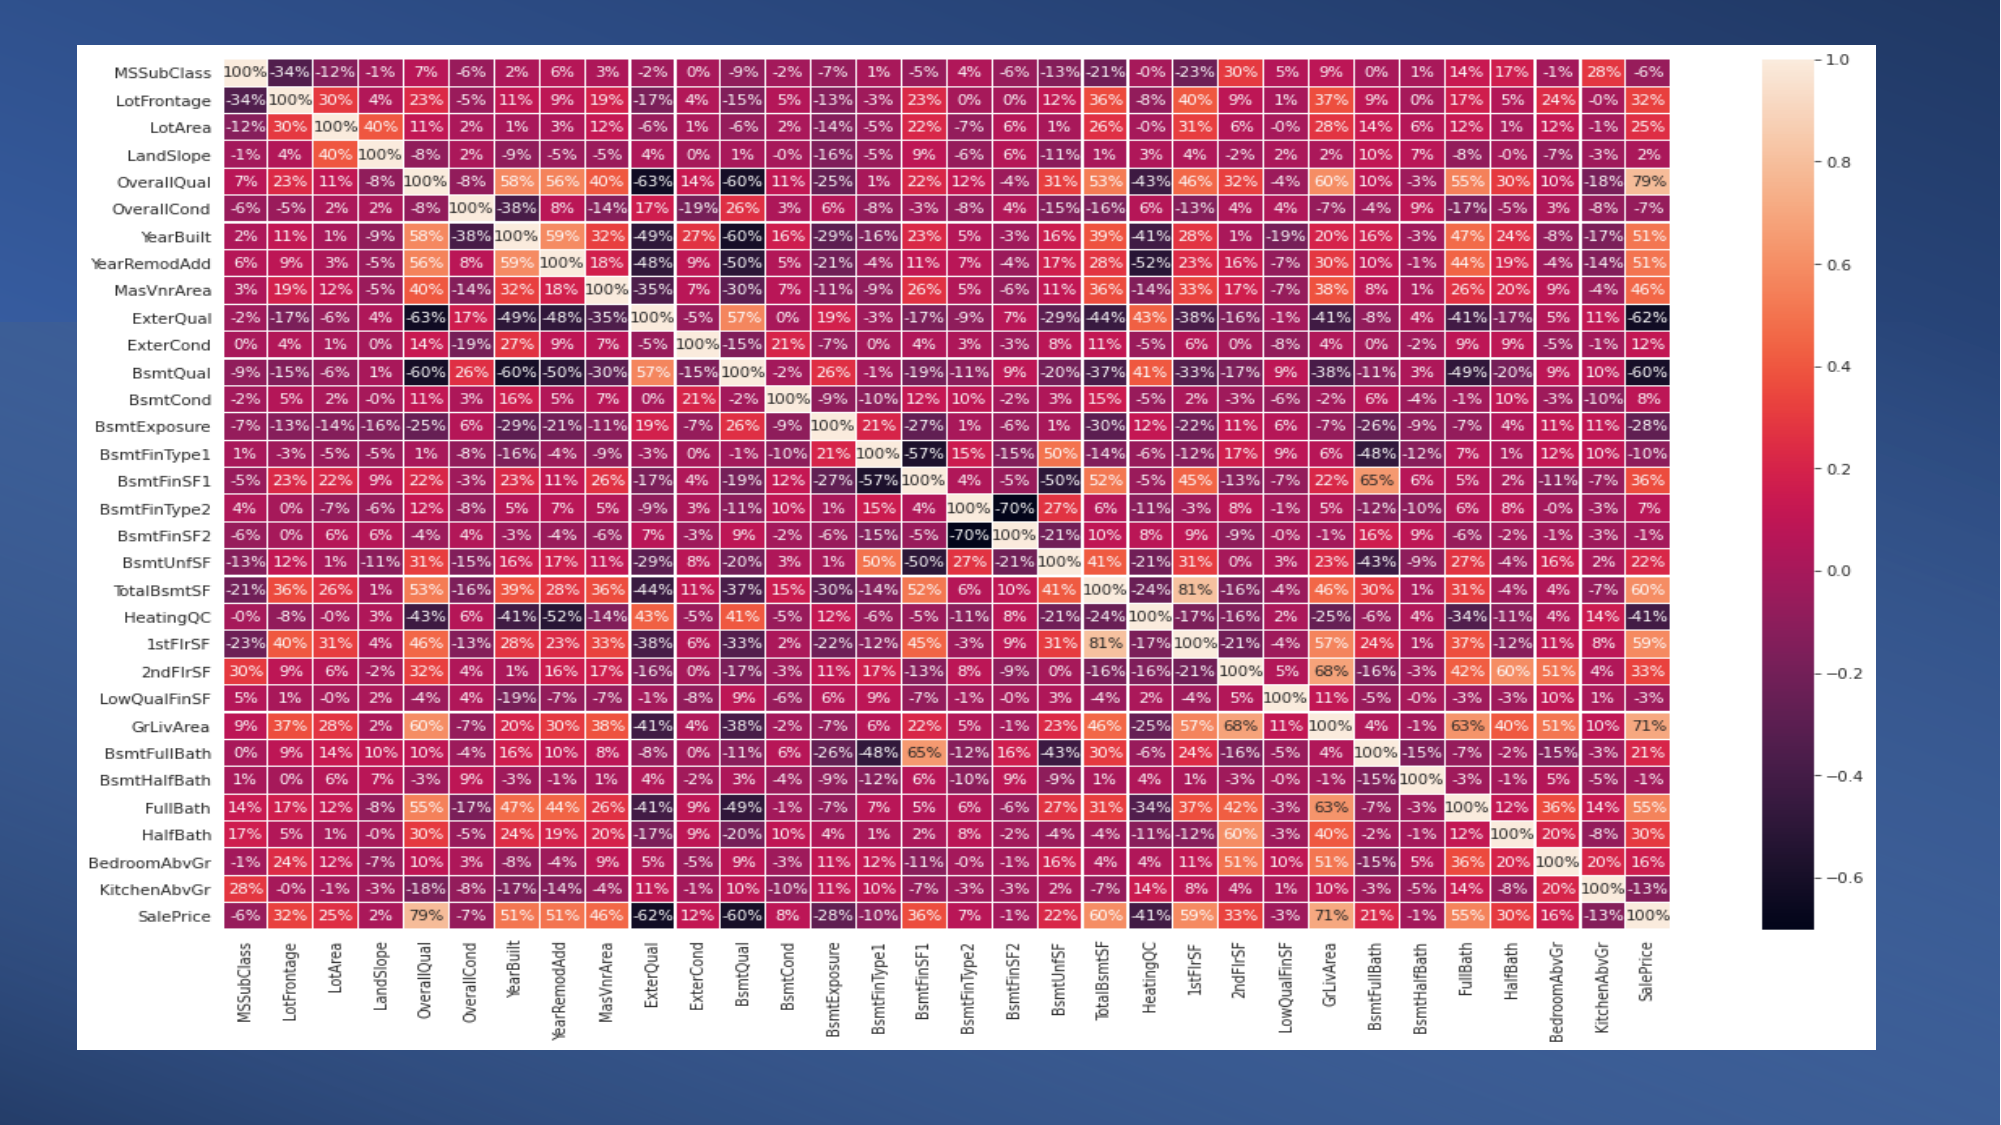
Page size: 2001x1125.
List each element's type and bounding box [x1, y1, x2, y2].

text_box [0, 0, 2000, 320]
text_box [0, 320, 2000, 1125]
picture [77, 45, 1876, 1051]
